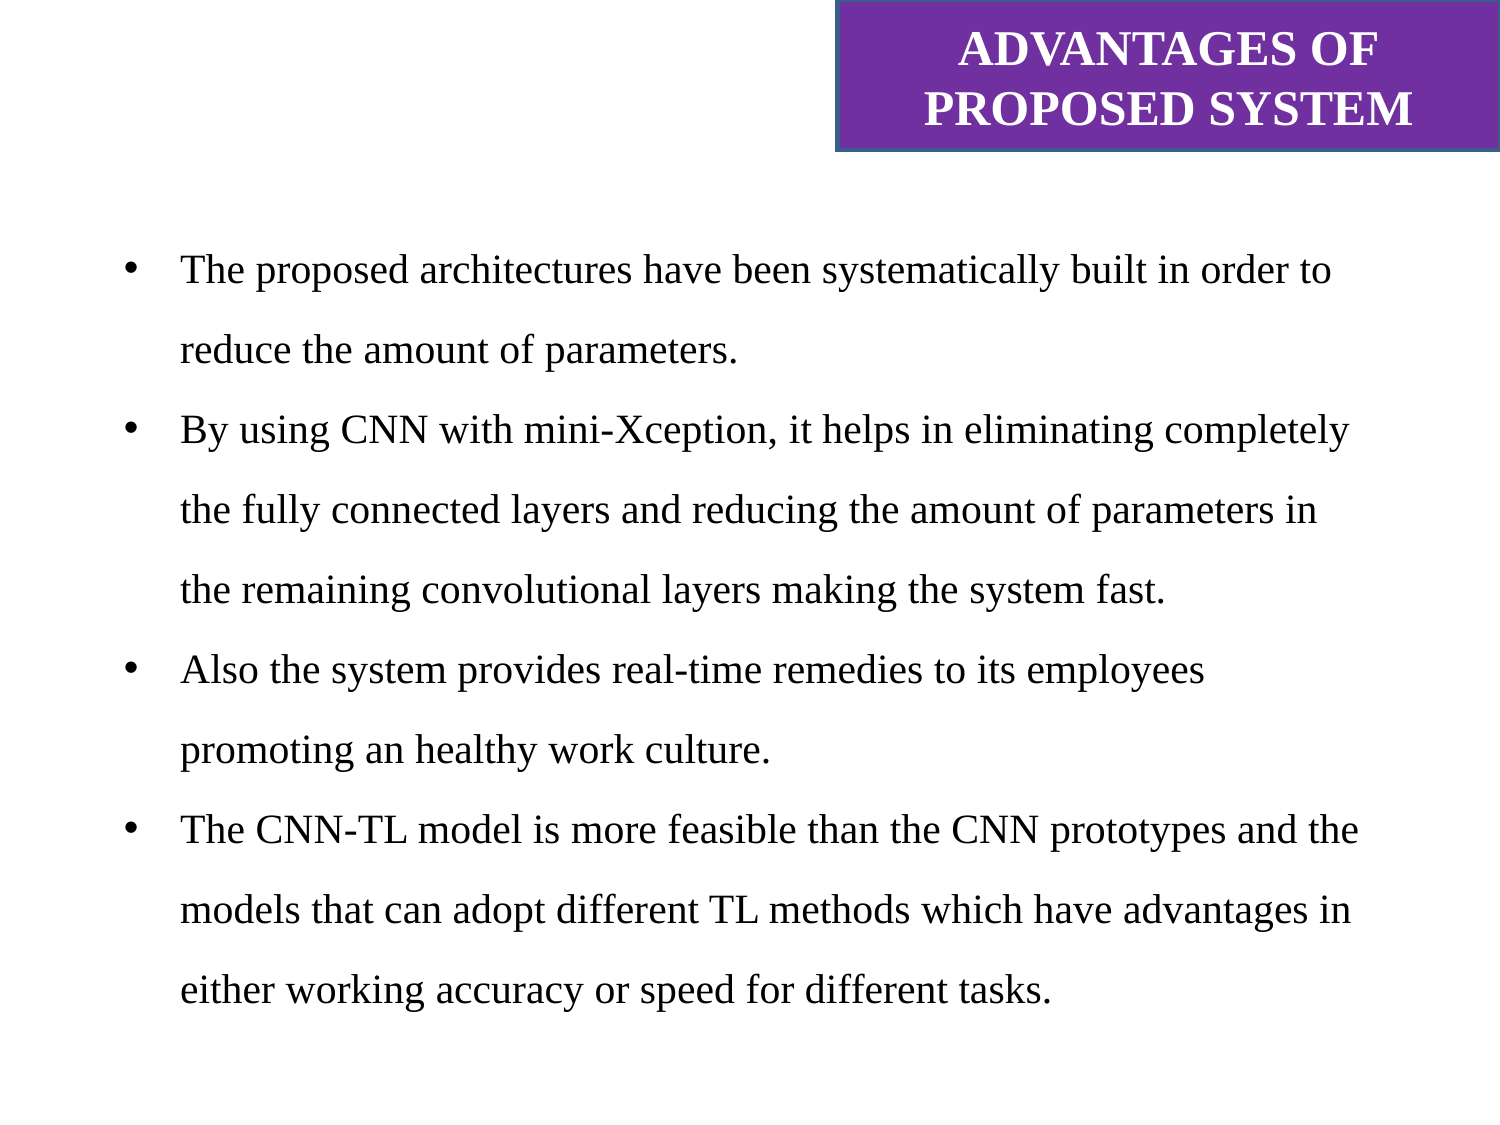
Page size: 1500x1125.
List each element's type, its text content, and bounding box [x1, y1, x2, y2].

text_box ADVANTAGES OF PROPOSED SYSTEM [837, 0, 1500, 150]
text_box The proposed architectures have been systematically built in order to reduce the amount of parameters. By using CNN with mini-Xception, it helps in eliminating completely the fully connected layers and reducing the amount of parameters in the remaining convolutional layers making the system fast. Also the system provides real-time remedies to its employees promoting an healthy work culture. The CNN-TL model is more feasible than the CNN prototypes and the models that can adopt different TL methods which have advantages in either working accuracy or speed for different tasks. [108, 196, 1391, 1027]
